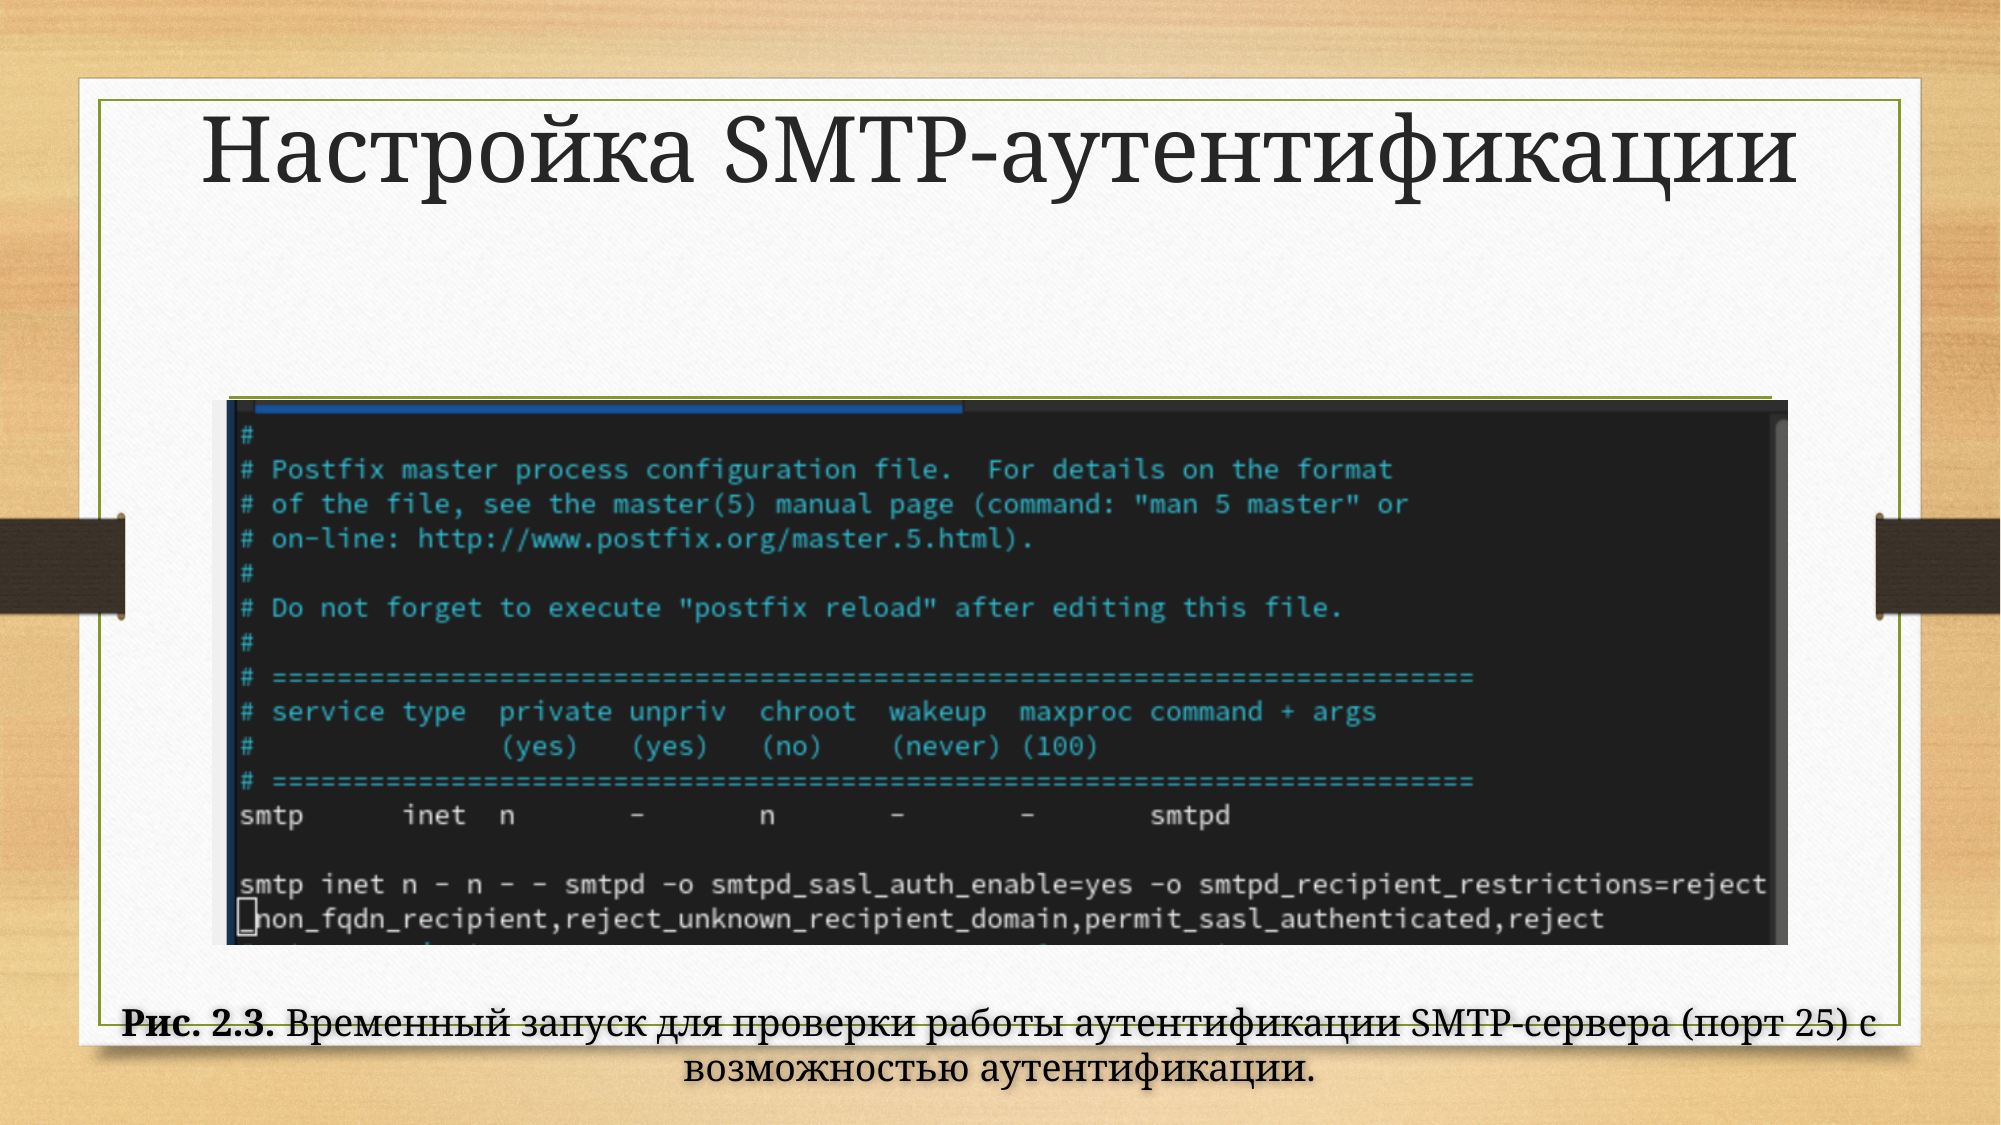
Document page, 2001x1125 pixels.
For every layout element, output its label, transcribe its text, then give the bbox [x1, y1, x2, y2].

picture [0, 0, 2001, 1125]
text_box Рис. 2.3. Временный запуск для проверки работы аутентификации SMTP-сервера (порт 25) с возможностью аутентификации. [0, 944, 2000, 1125]
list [212, 400, 1788, 945]
title Настройка SMTP-аутентификации [132, 66, 1868, 226]
